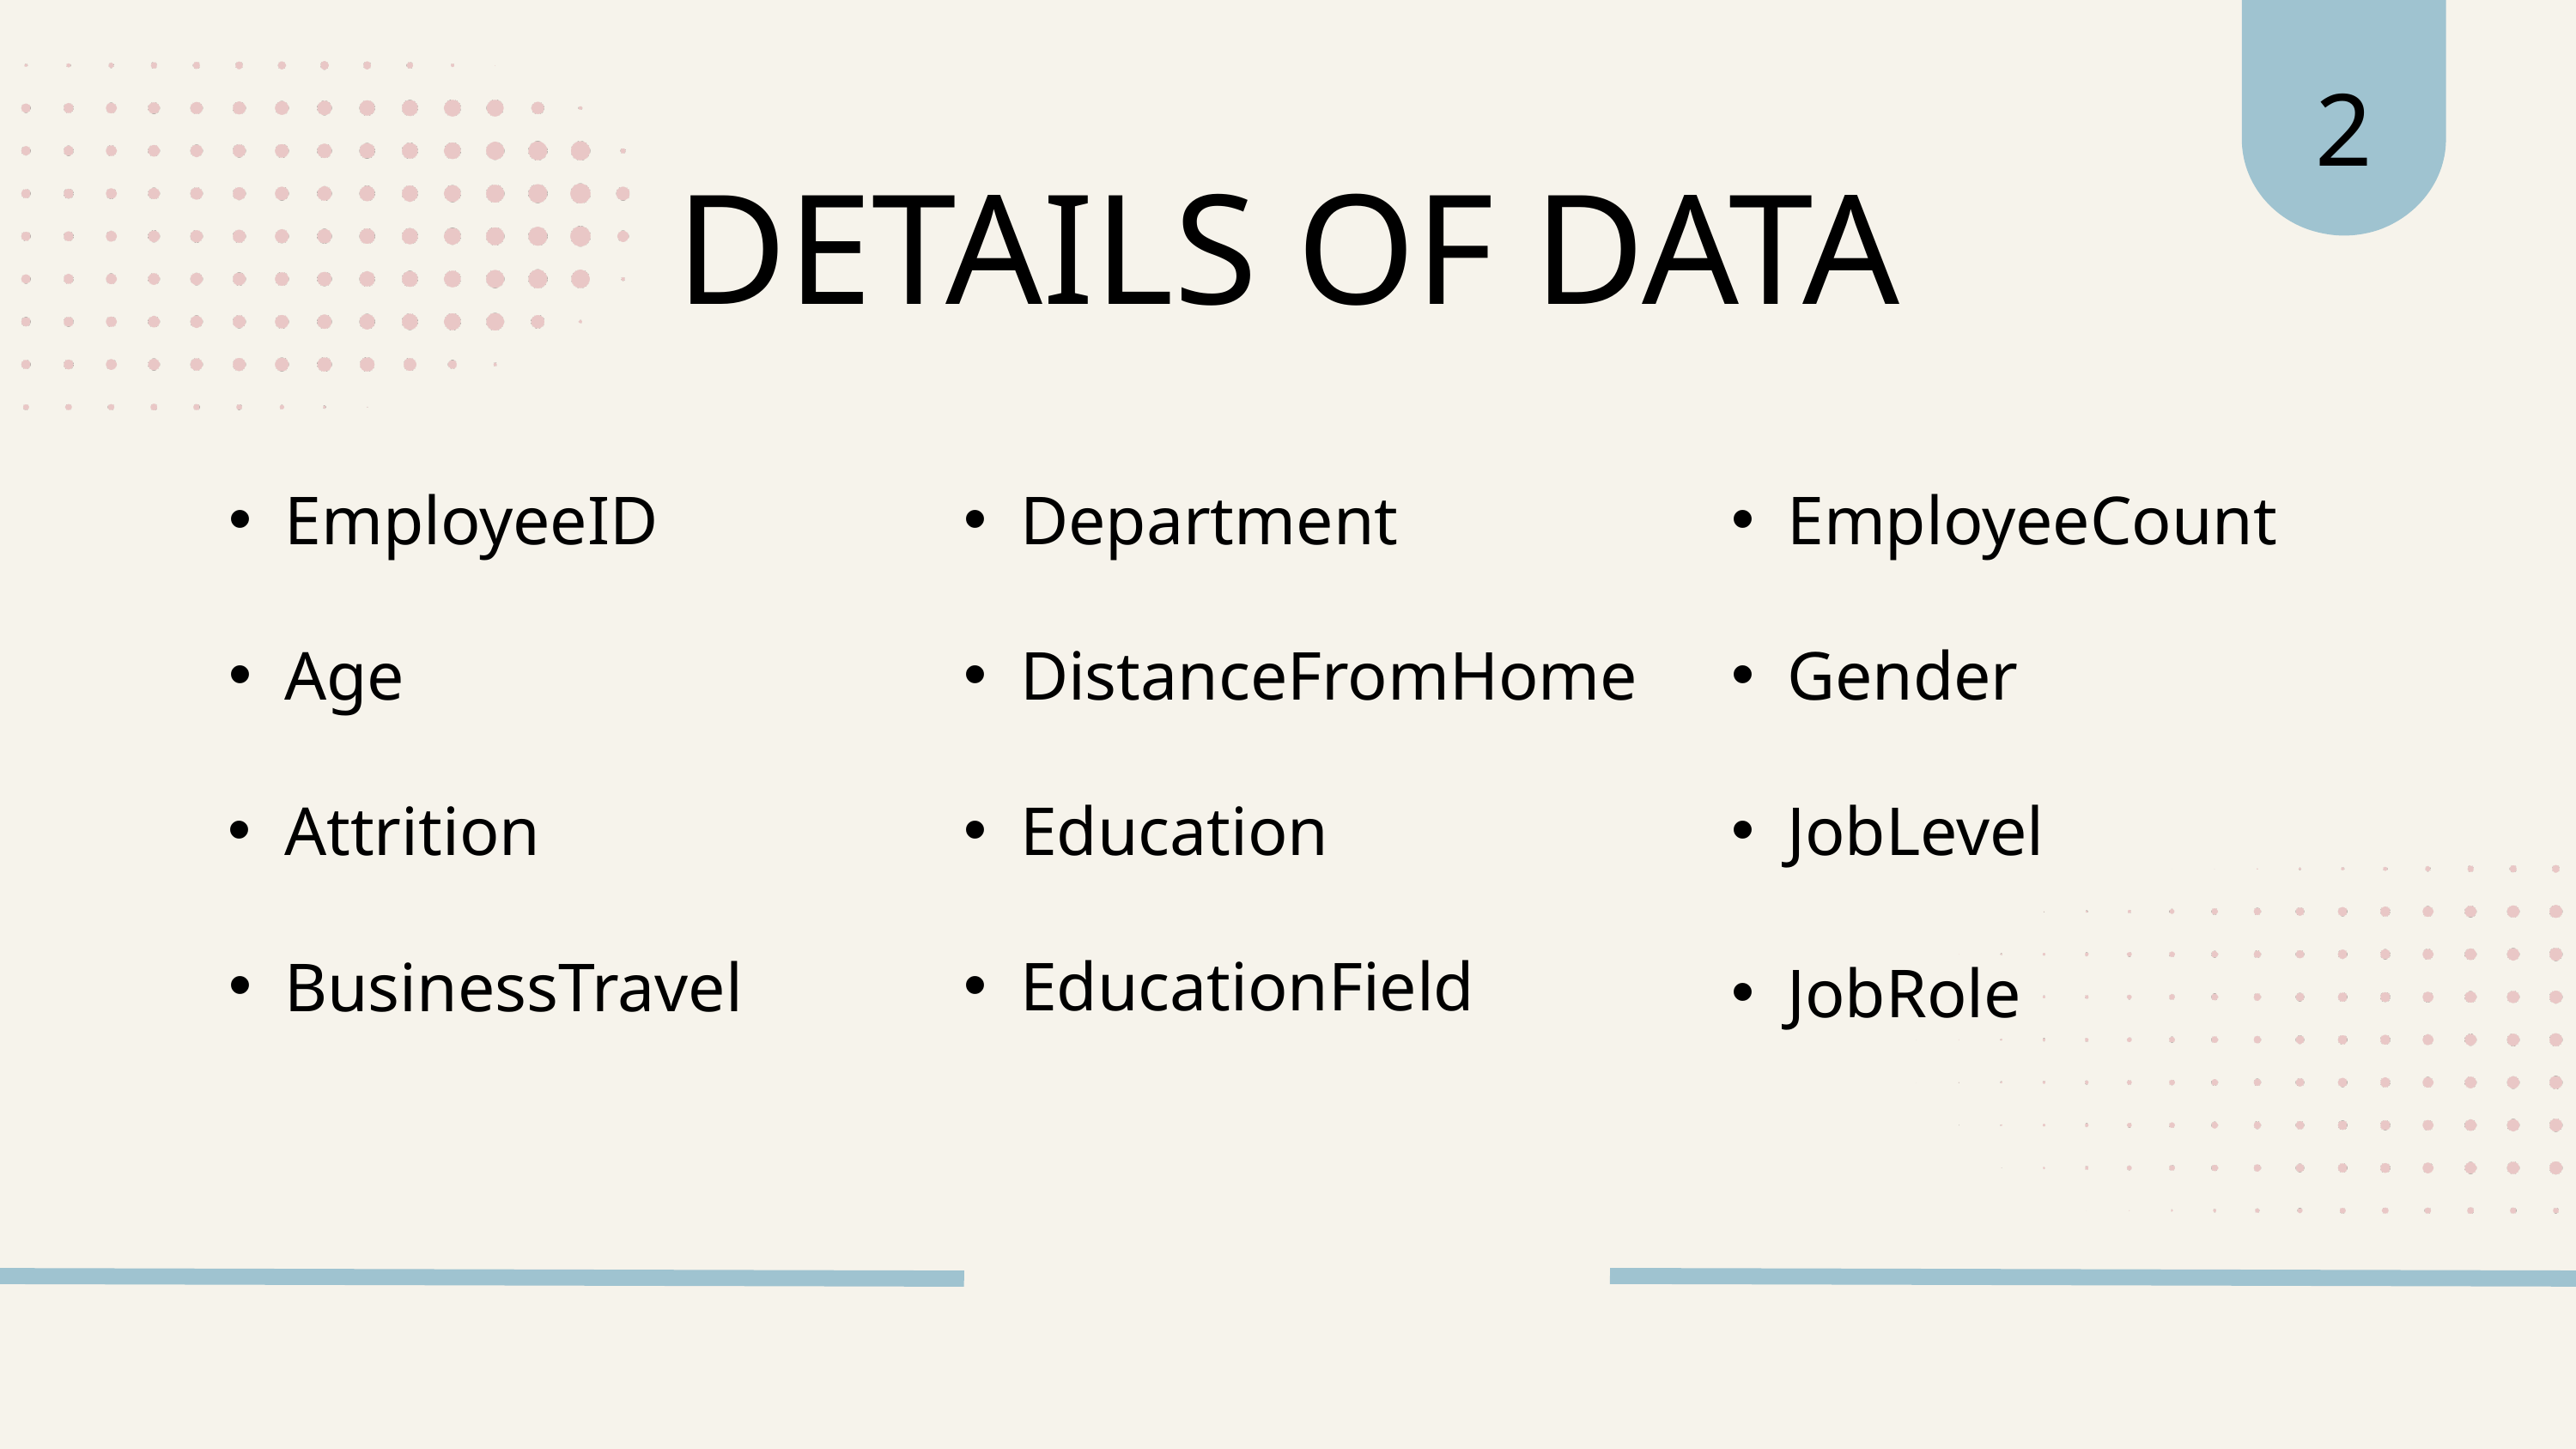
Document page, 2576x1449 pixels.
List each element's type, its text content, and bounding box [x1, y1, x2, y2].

text_box BusinessTravel [172, 931, 804, 1118]
text_box Department [908, 465, 1540, 621]
text_box [1916, 864, 2576, 1215]
text_box Attrition [172, 776, 908, 870]
text_box Gender [1674, 621, 2306, 714]
text_box DETAILS OF DATA [630, 122, 2216, 336]
text_box DistanceFromHome [908, 621, 1644, 899]
text_box Age [172, 621, 804, 714]
text_box Education [908, 776, 1540, 931]
text_box [0, 61, 630, 410]
text_box EducationField [908, 931, 1620, 1210]
text_box JobRole [1674, 937, 2432, 1124]
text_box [2233, 0, 2455, 236]
text_box EmployeeCount [1674, 465, 2306, 559]
text_box JobLevel [1674, 776, 2432, 870]
text_box EmployeeID [172, 465, 804, 559]
